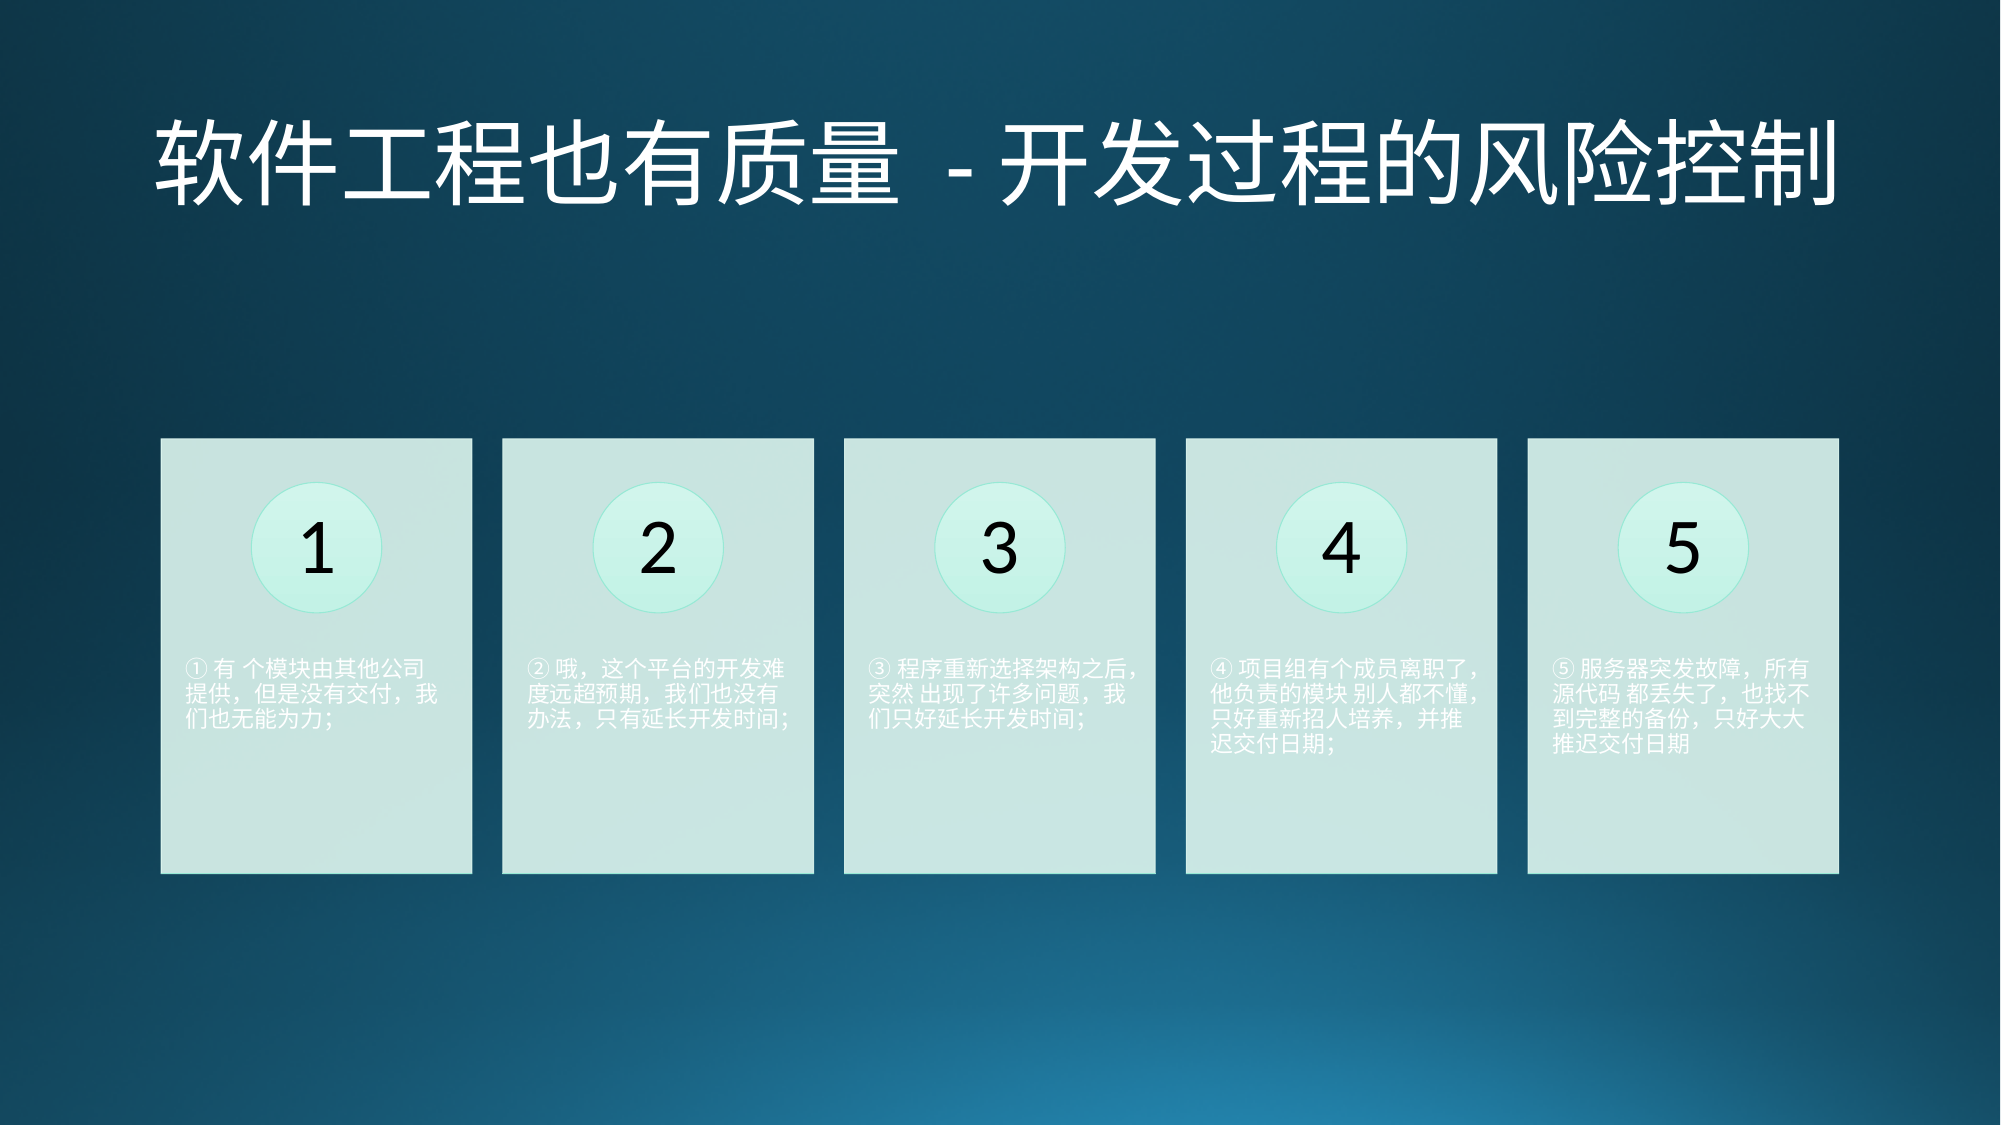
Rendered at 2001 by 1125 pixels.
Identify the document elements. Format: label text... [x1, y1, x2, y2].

title 软件工程也有质量 -开发过程的风险控制 [137, 59, 1863, 278]
picture [0, 0, 2001, 1125]
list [160, 299, 1840, 1014]
